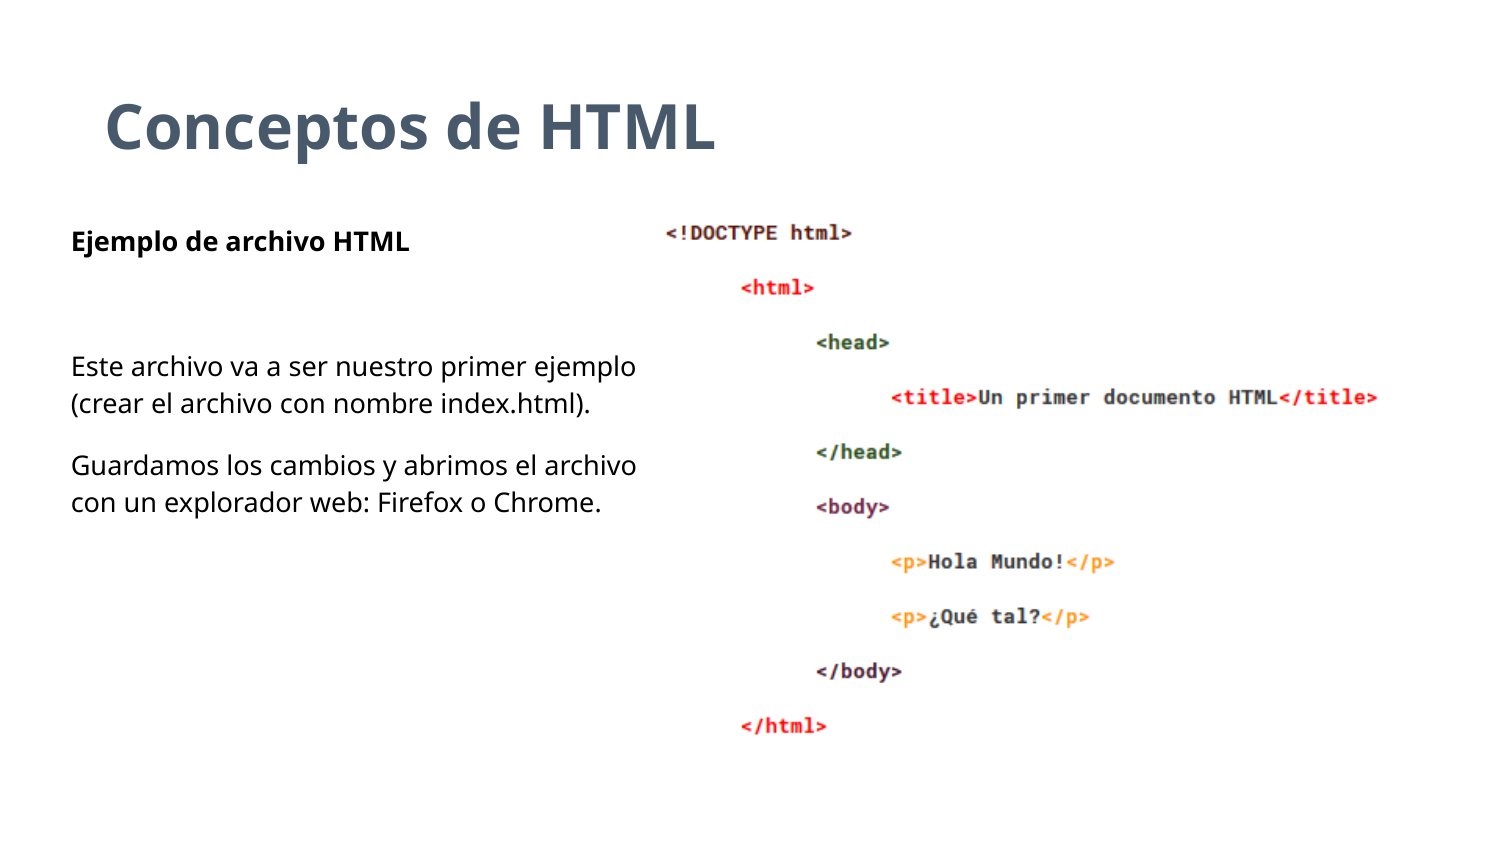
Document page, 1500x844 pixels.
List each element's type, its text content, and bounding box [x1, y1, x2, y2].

subtitle Ejemplo de archivo HTML Este archivo va a ser nuestro primer ejemplo (crear el archivo con nombre index.html). Guardamos los cambios y abrimos el archivo con un explorador web: Firefox o Chrome. [70, 204, 656, 799]
title Conceptos de HTML [89, 69, 1188, 177]
picture [639, 204, 1440, 766]
